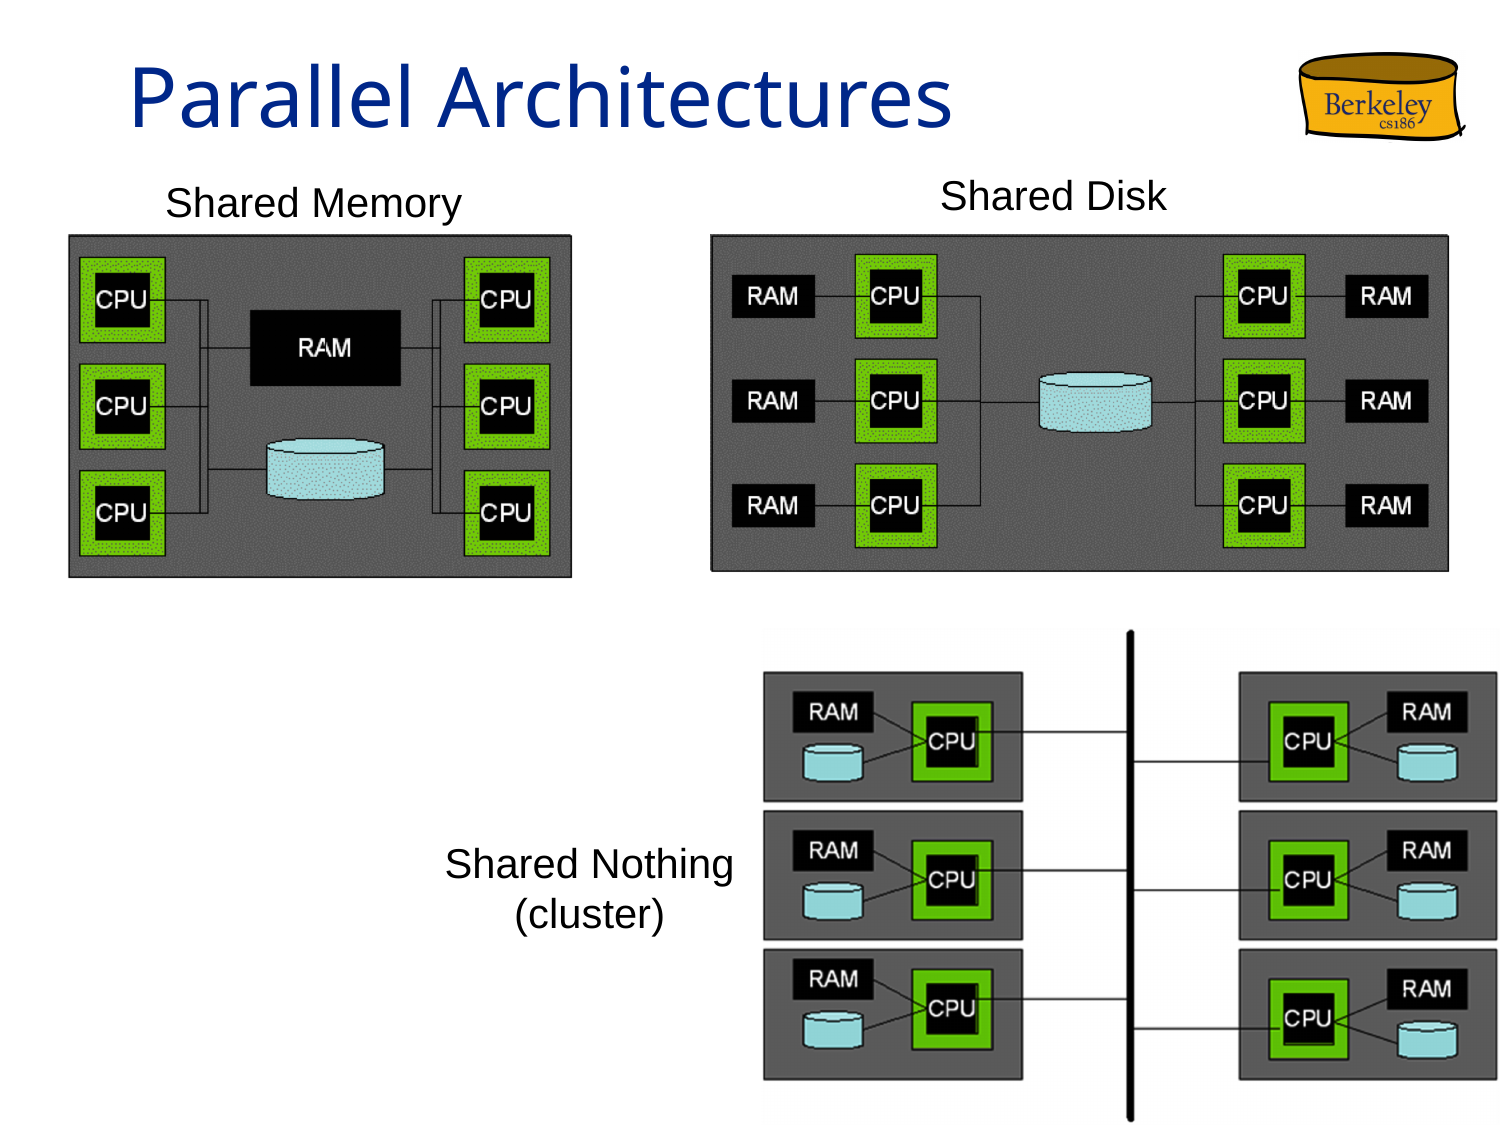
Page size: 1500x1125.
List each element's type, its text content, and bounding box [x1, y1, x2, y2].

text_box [67, 234, 573, 579]
text_box Shared Nothing (cluster) [429, 829, 750, 945]
text_box Shared Memory [150, 168, 478, 233]
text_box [709, 234, 1450, 573]
picture [1388, 50, 1466, 143]
text_box Shared Disk [925, 160, 1183, 226]
title Parallel Architectures [112, 0, 1388, 188]
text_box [761, 628, 1500, 1125]
